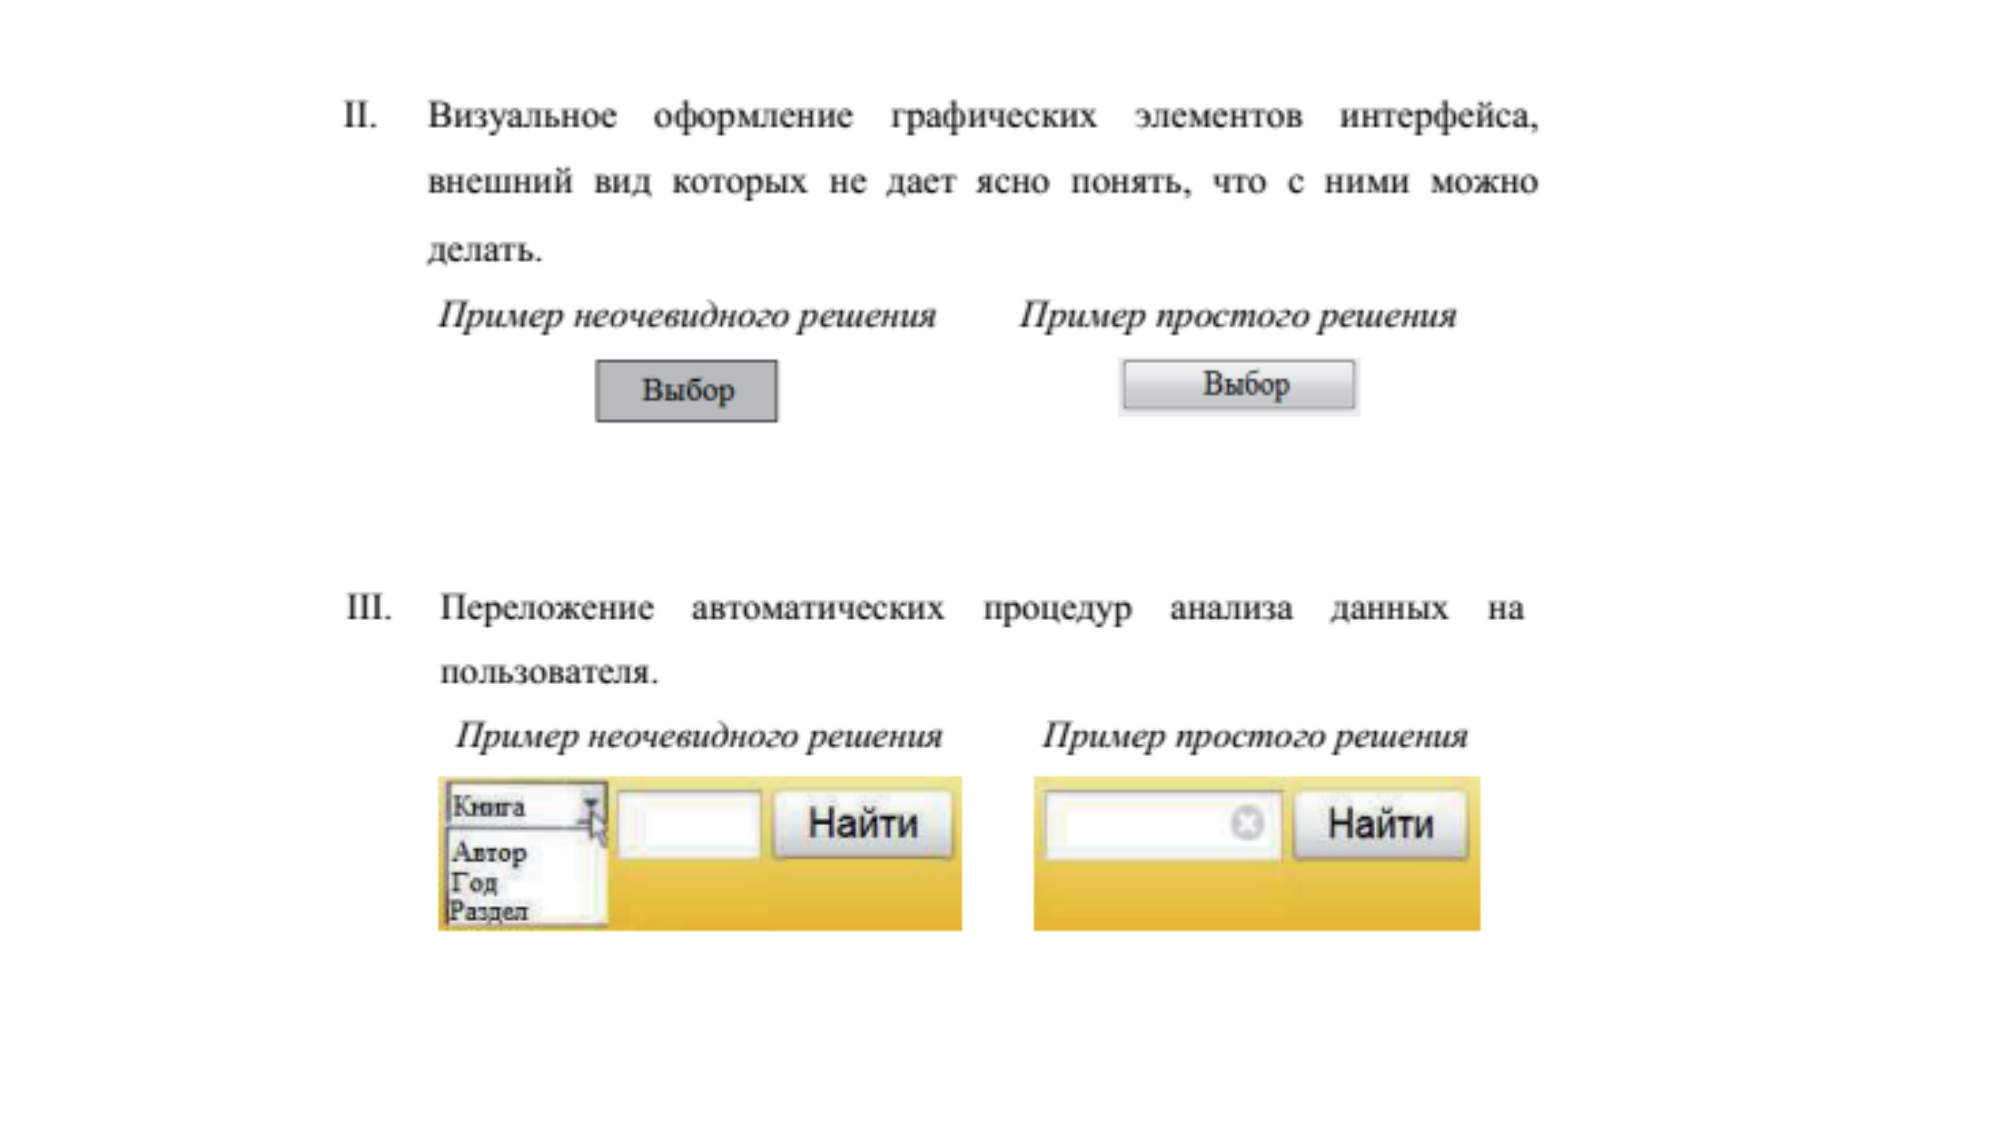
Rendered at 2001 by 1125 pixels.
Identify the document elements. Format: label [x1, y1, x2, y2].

list [285, 76, 1593, 448]
picture [285, 572, 1593, 1025]
